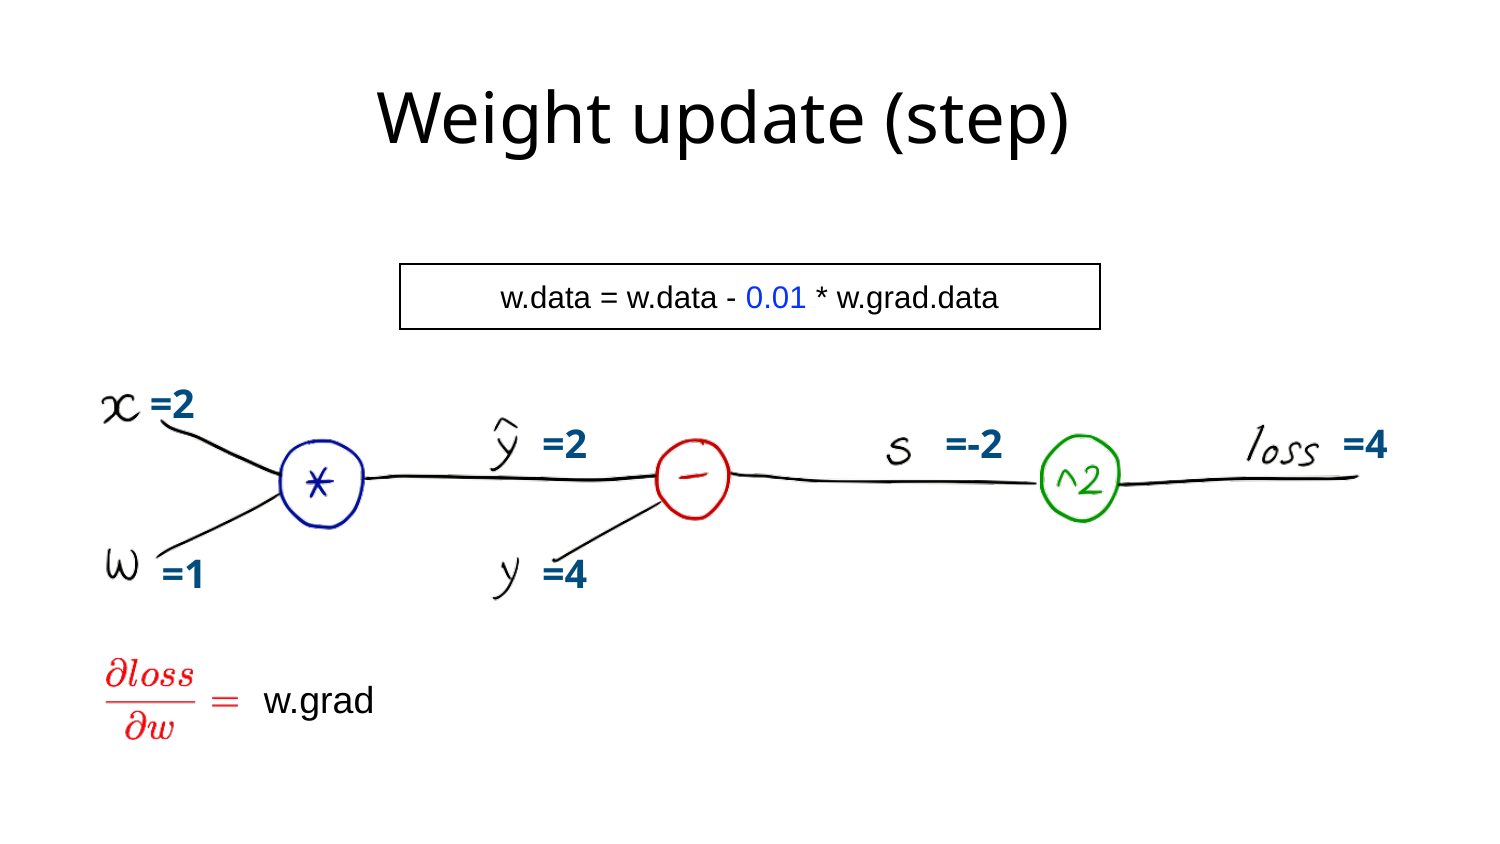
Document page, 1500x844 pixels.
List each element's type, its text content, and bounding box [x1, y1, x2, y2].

text_box w.grad [259, 672, 402, 725]
picture [66, 308, 1423, 628]
title Weight update (step) [40, 34, 1407, 366]
picture [105, 657, 240, 740]
text_box w.data = w.data - 0.01 * w.grad.data [400, 263, 1100, 306]
